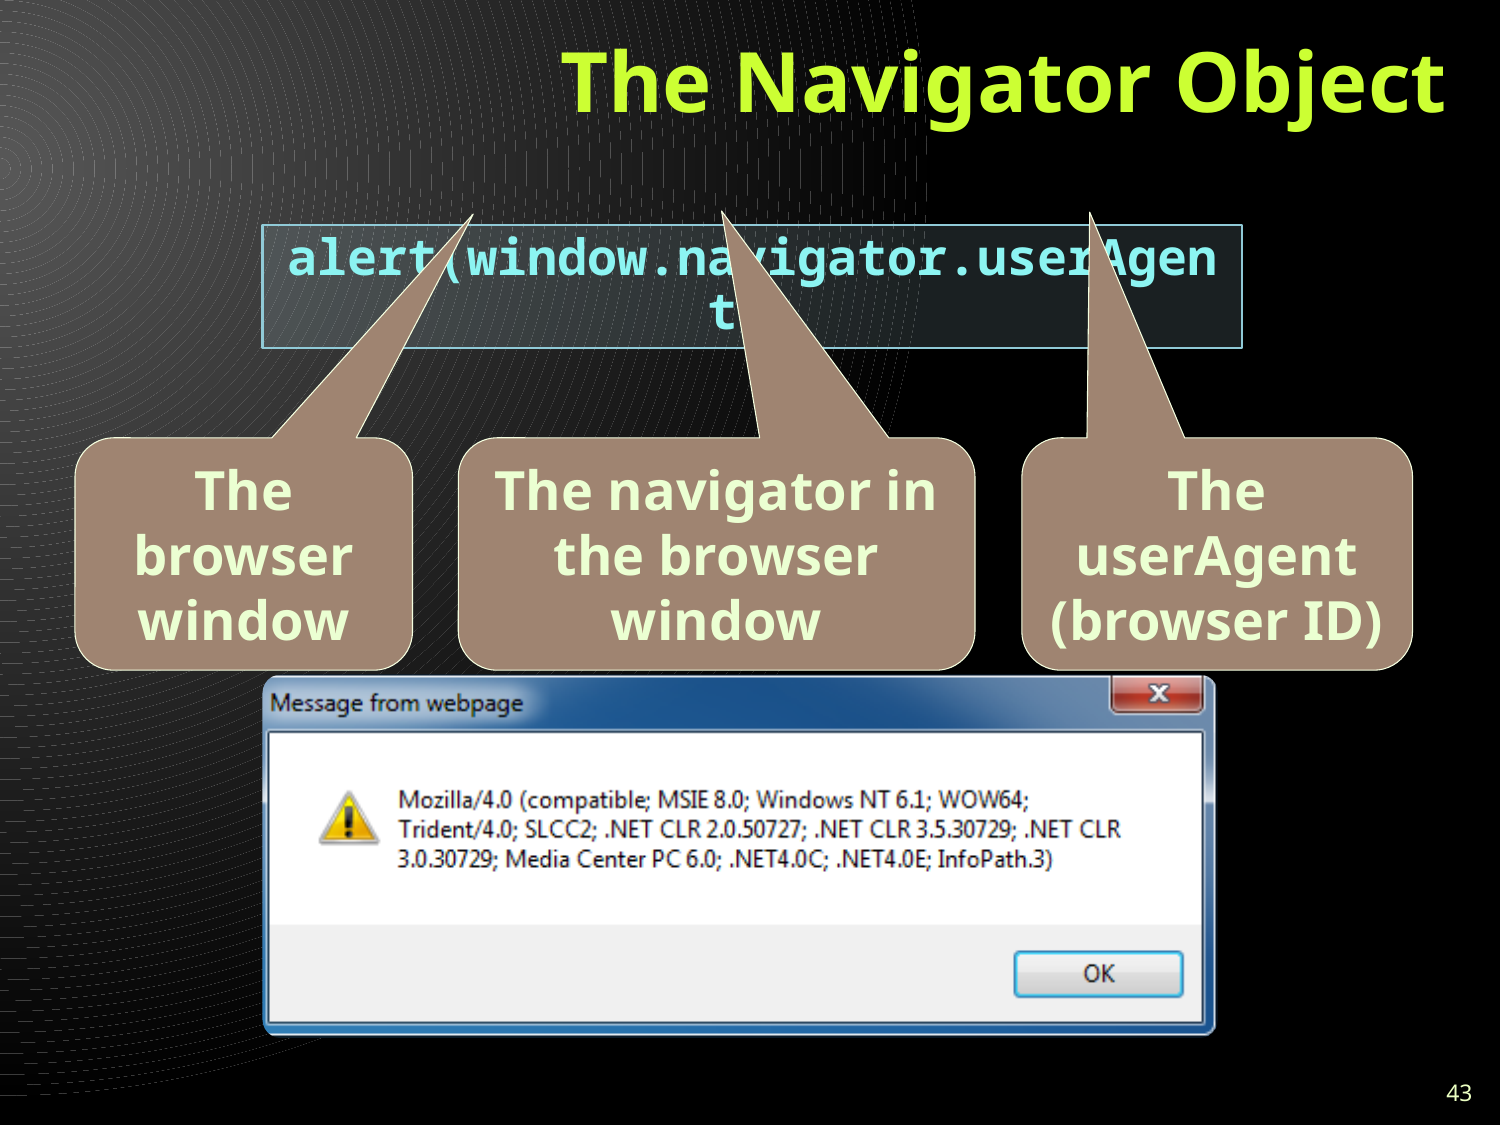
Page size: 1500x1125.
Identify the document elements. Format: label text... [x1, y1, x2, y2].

text_box The browser window [74, 214, 474, 671]
text_box alert(window.navigator.userAgent); [732, 224, 1089, 348]
text_box alert(window.navigator.userAgent); [1096, 224, 1242, 348]
picture [262, 674, 1219, 1039]
title The Navigator Object [300, 12, 1463, 163]
text_box alert(window.navigator.userAgent); [404, 224, 744, 348]
slide_number 43 [1412, 1074, 1488, 1113]
text_box The navigator in the browser window [458, 210, 976, 671]
text_box The userAgent (browser ID) [1021, 212, 1413, 671]
text_box alert(window.navigator.userAgent); [262, 224, 463, 348]
